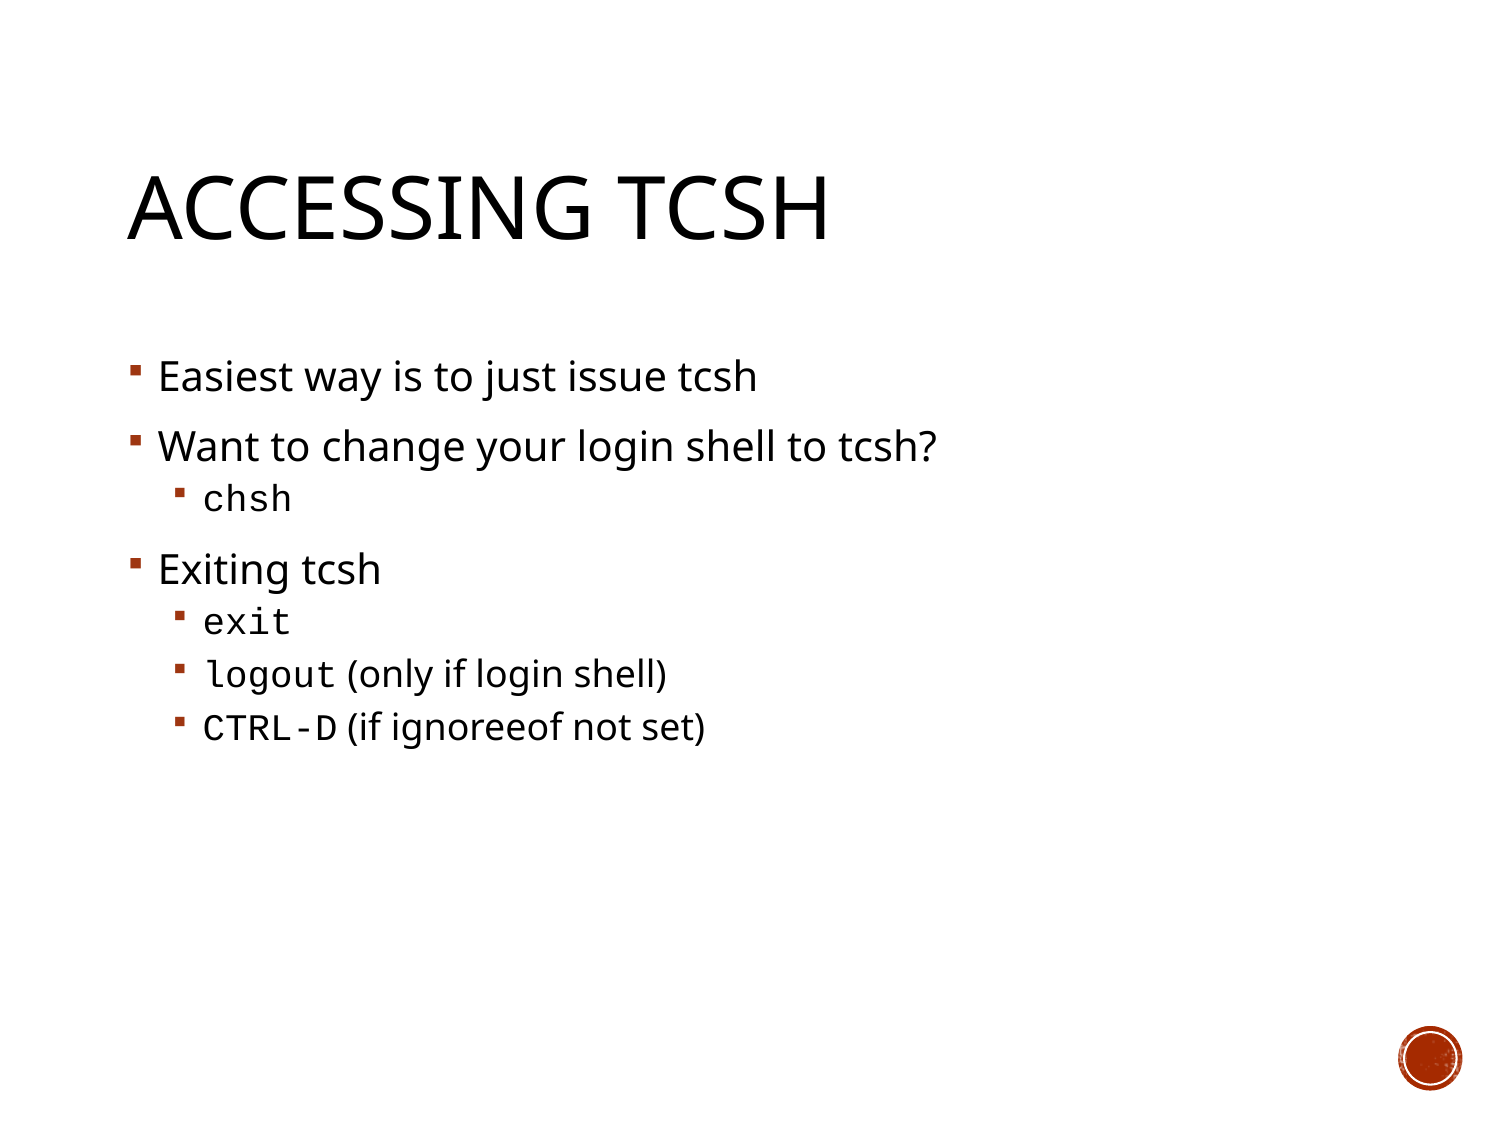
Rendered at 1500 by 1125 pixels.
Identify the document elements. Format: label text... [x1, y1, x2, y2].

list Easiest way is to just issue tcsh Want to change your login shell to tcsh? chsh Exiting tcsh exit logout (only if login shell) CTRL-D (if ignoreeof not set) [112, 348, 1388, 1013]
title Accessing tcsh [112, 79, 1388, 344]
